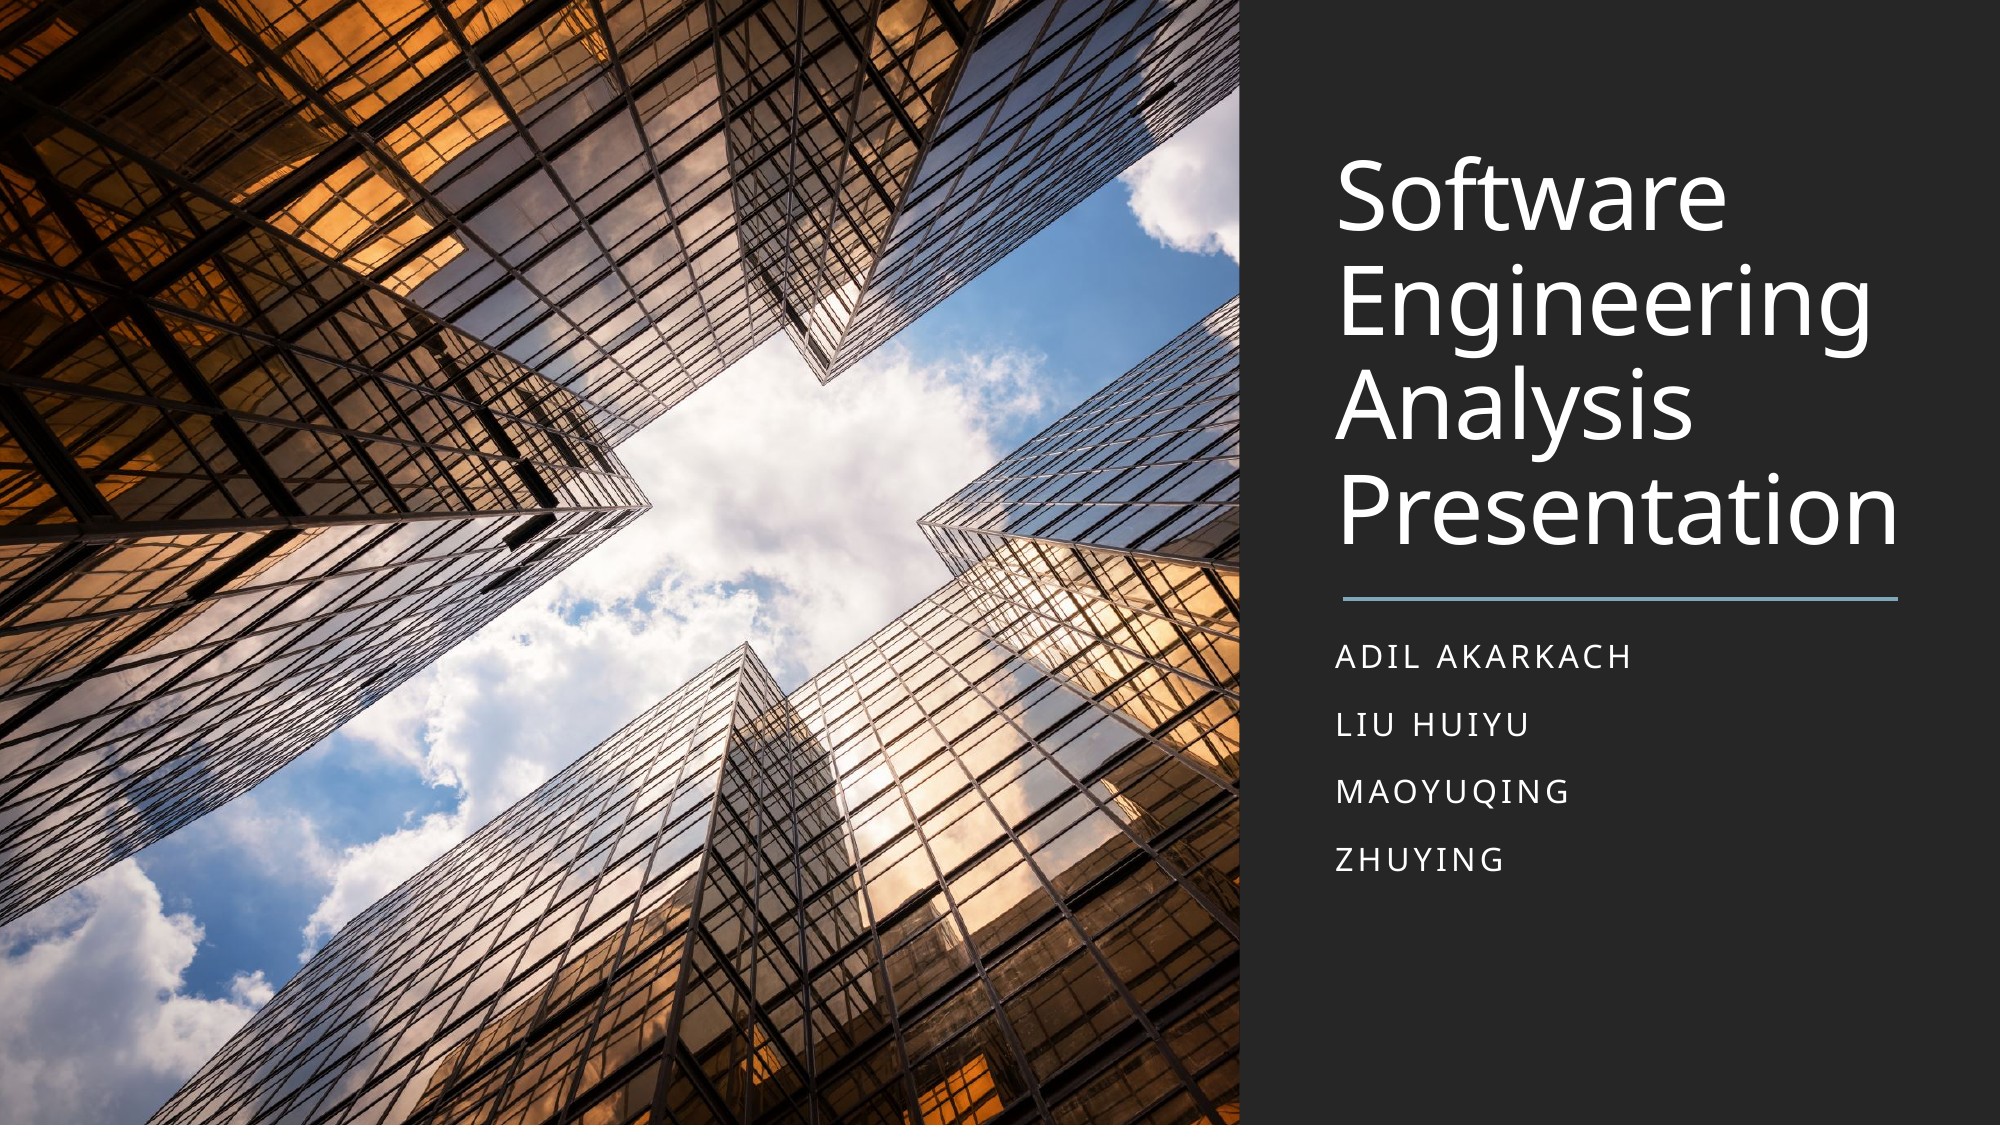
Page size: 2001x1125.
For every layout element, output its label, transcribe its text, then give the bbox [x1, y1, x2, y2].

subtitle ADIL AKARKACH LIU HUIYU MAOYUQING ZHUYING [1320, 625, 1921, 888]
text_box [1245, 0, 2000, 1125]
picture [0, 0, 1241, 1125]
title Software Engineering Analysis Presentation [1320, 104, 1921, 573]
